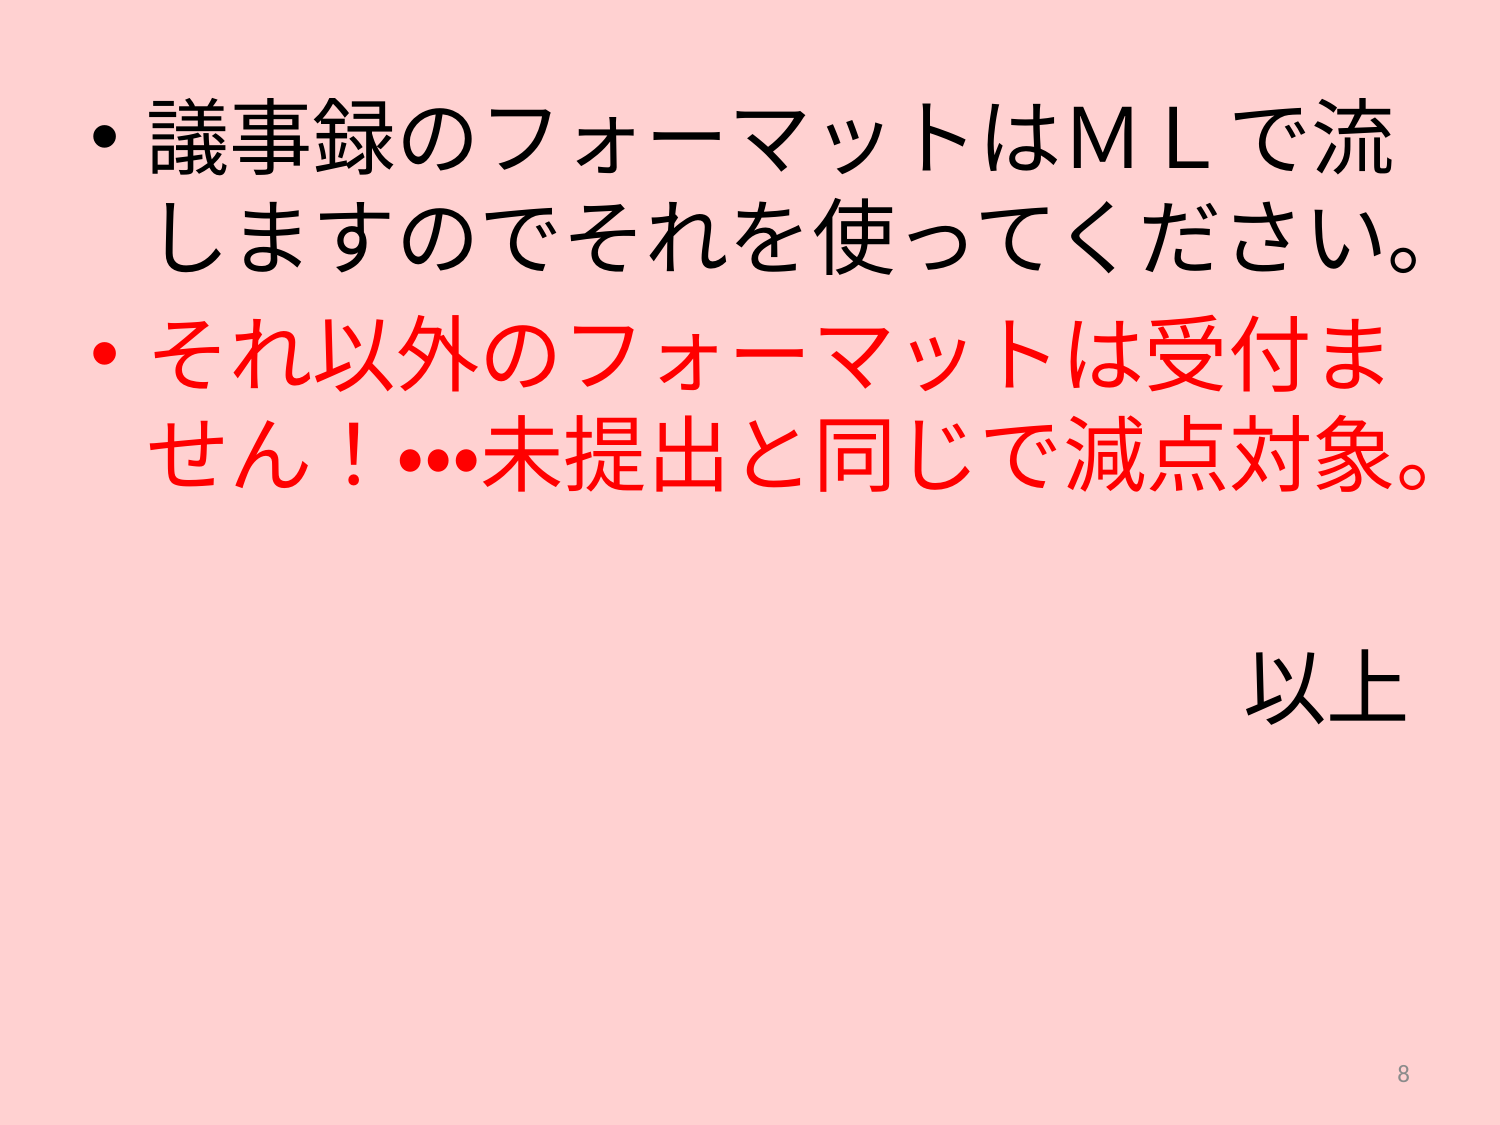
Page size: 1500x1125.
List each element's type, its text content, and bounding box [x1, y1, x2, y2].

list 議事録のフォーマットはＭＬで流しますのでそれを使ってください。 それ以外のフォーマットは受付ません！・・・未提出と同じで減点対象。 以上 [75, 78, 1425, 1025]
slide_number 8 [1074, 1042, 1425, 1103]
